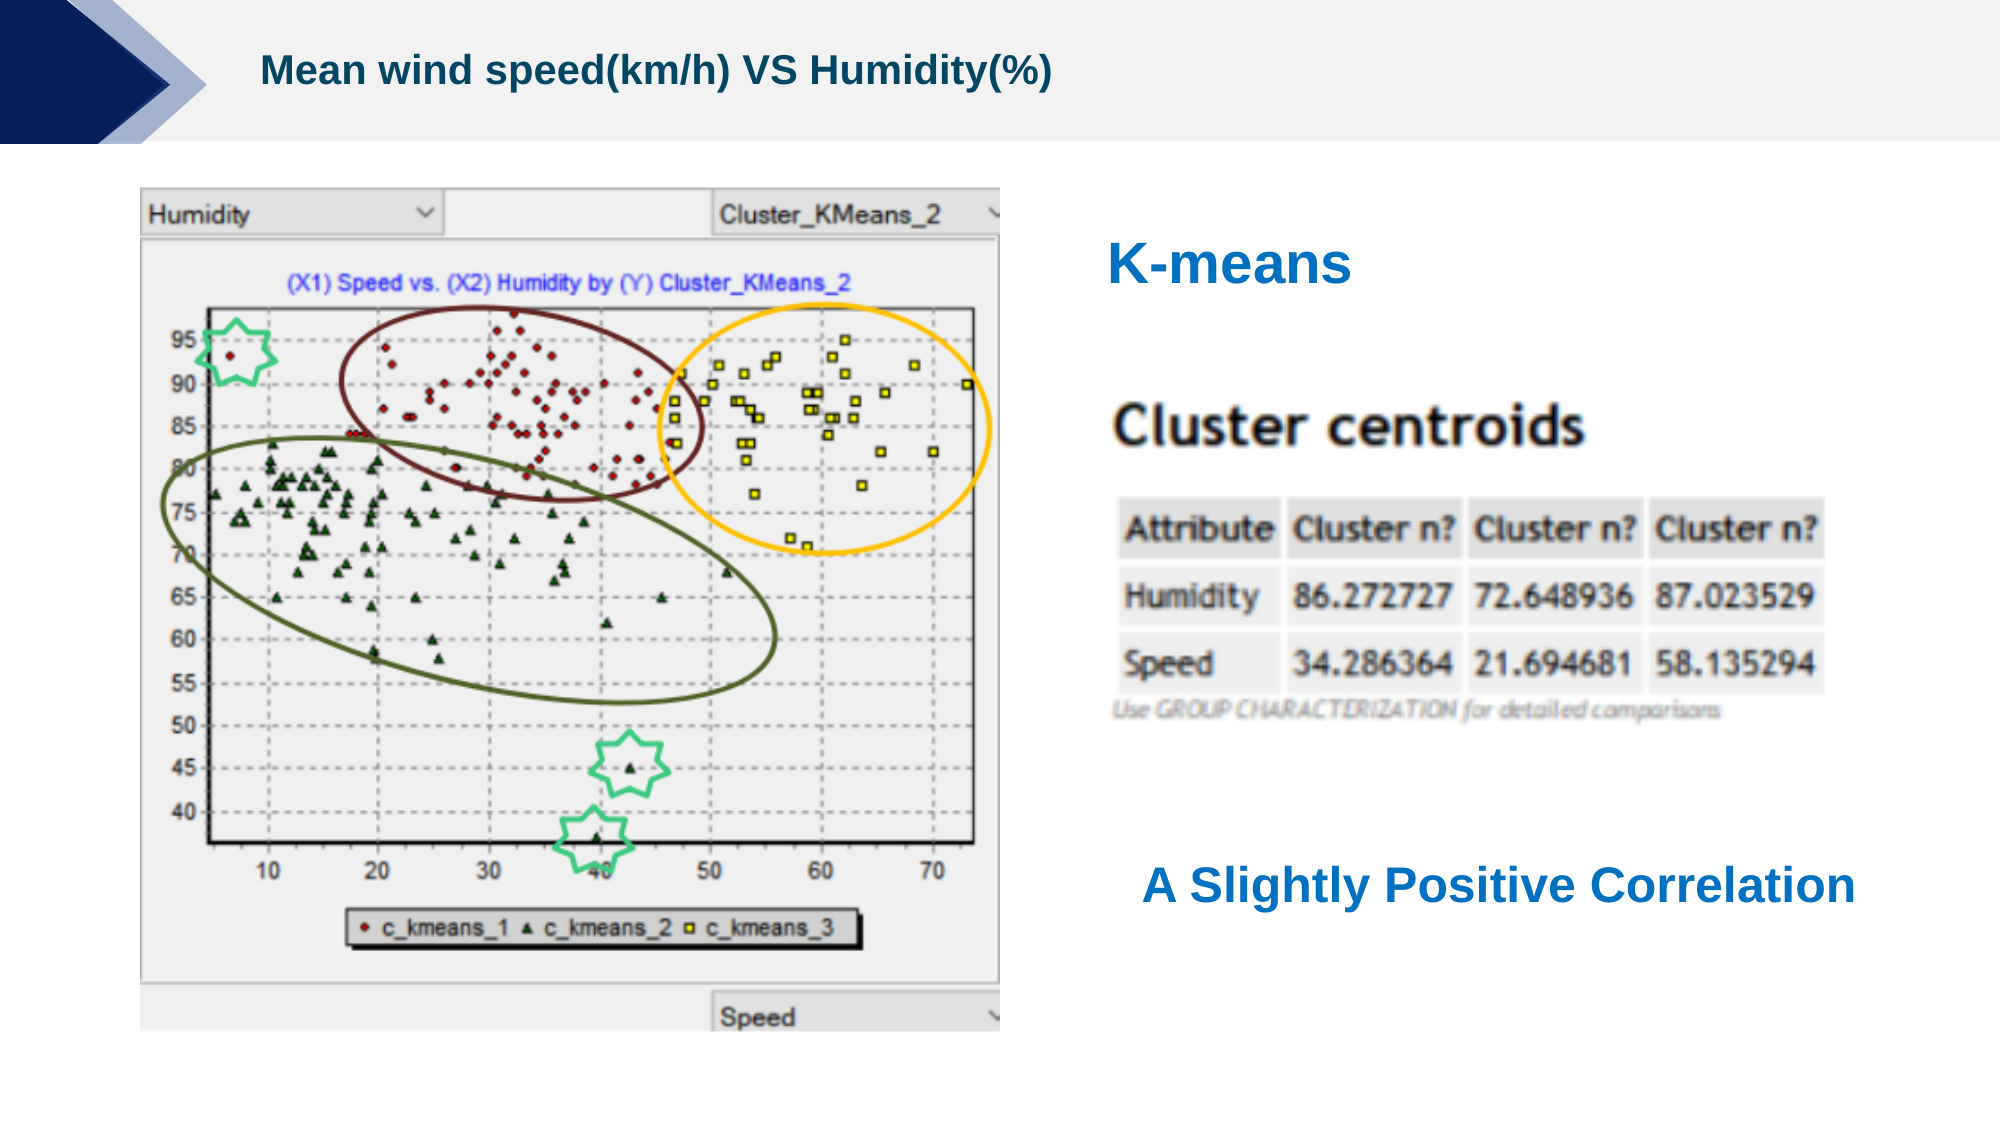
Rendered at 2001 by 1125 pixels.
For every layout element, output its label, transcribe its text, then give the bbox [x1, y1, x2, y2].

picture [1098, 365, 1872, 747]
list K-means [1092, 197, 1490, 323]
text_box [0, 0, 2000, 147]
picture [140, 186, 1001, 1039]
list A Slightly Positive Correlation [1126, 706, 2000, 1060]
